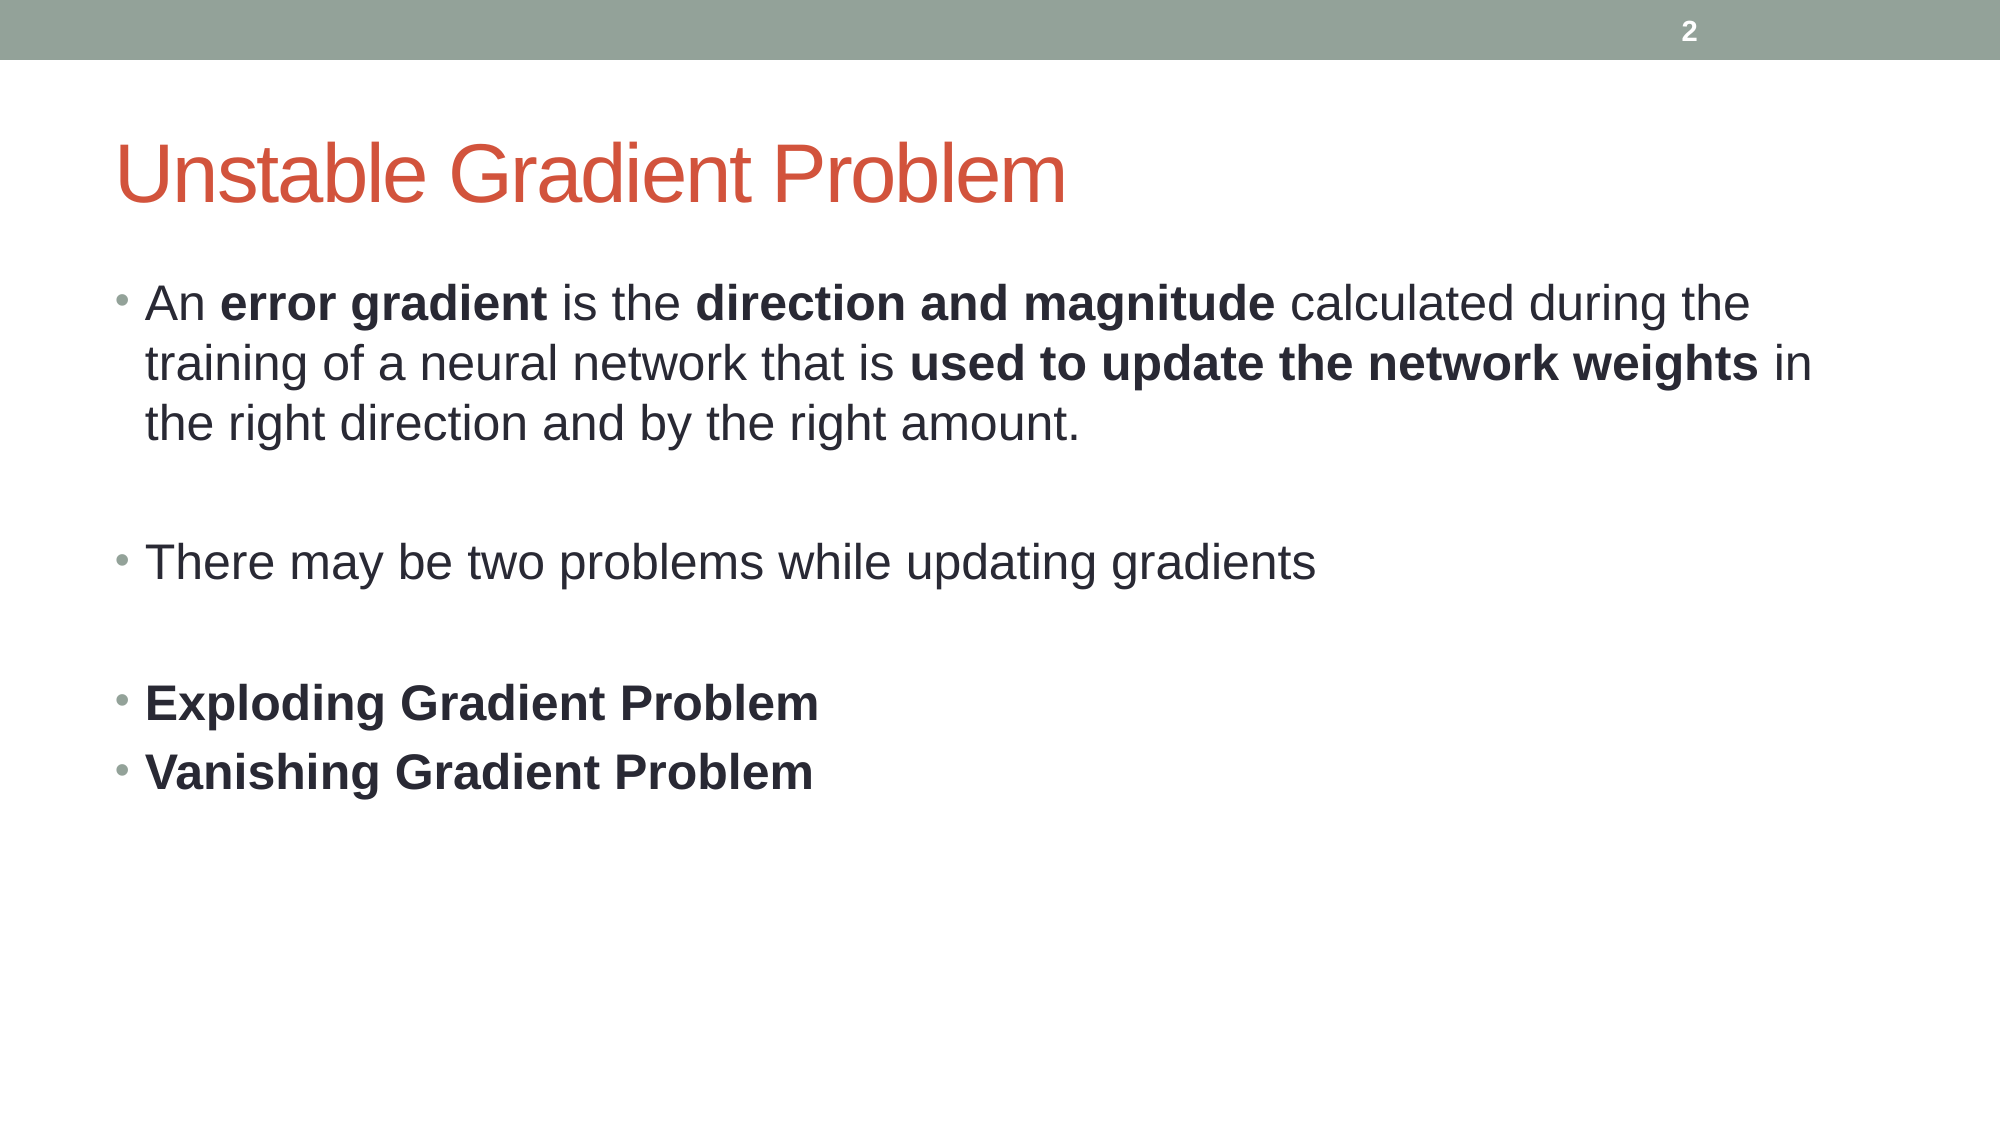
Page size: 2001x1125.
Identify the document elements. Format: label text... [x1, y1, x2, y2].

title Unstable Gradient Problem [99, 87, 1900, 250]
slide_number 2 [1666, 3, 1900, 57]
list An error gradient is the direction and magnitude calculated during the training of a neural network that is used to update the network weights in the right direction and by the right amount. There may be two problems while updating gradients Exploding Gradient Problem Vanishing Gradient Problem [99, 262, 1900, 1063]
